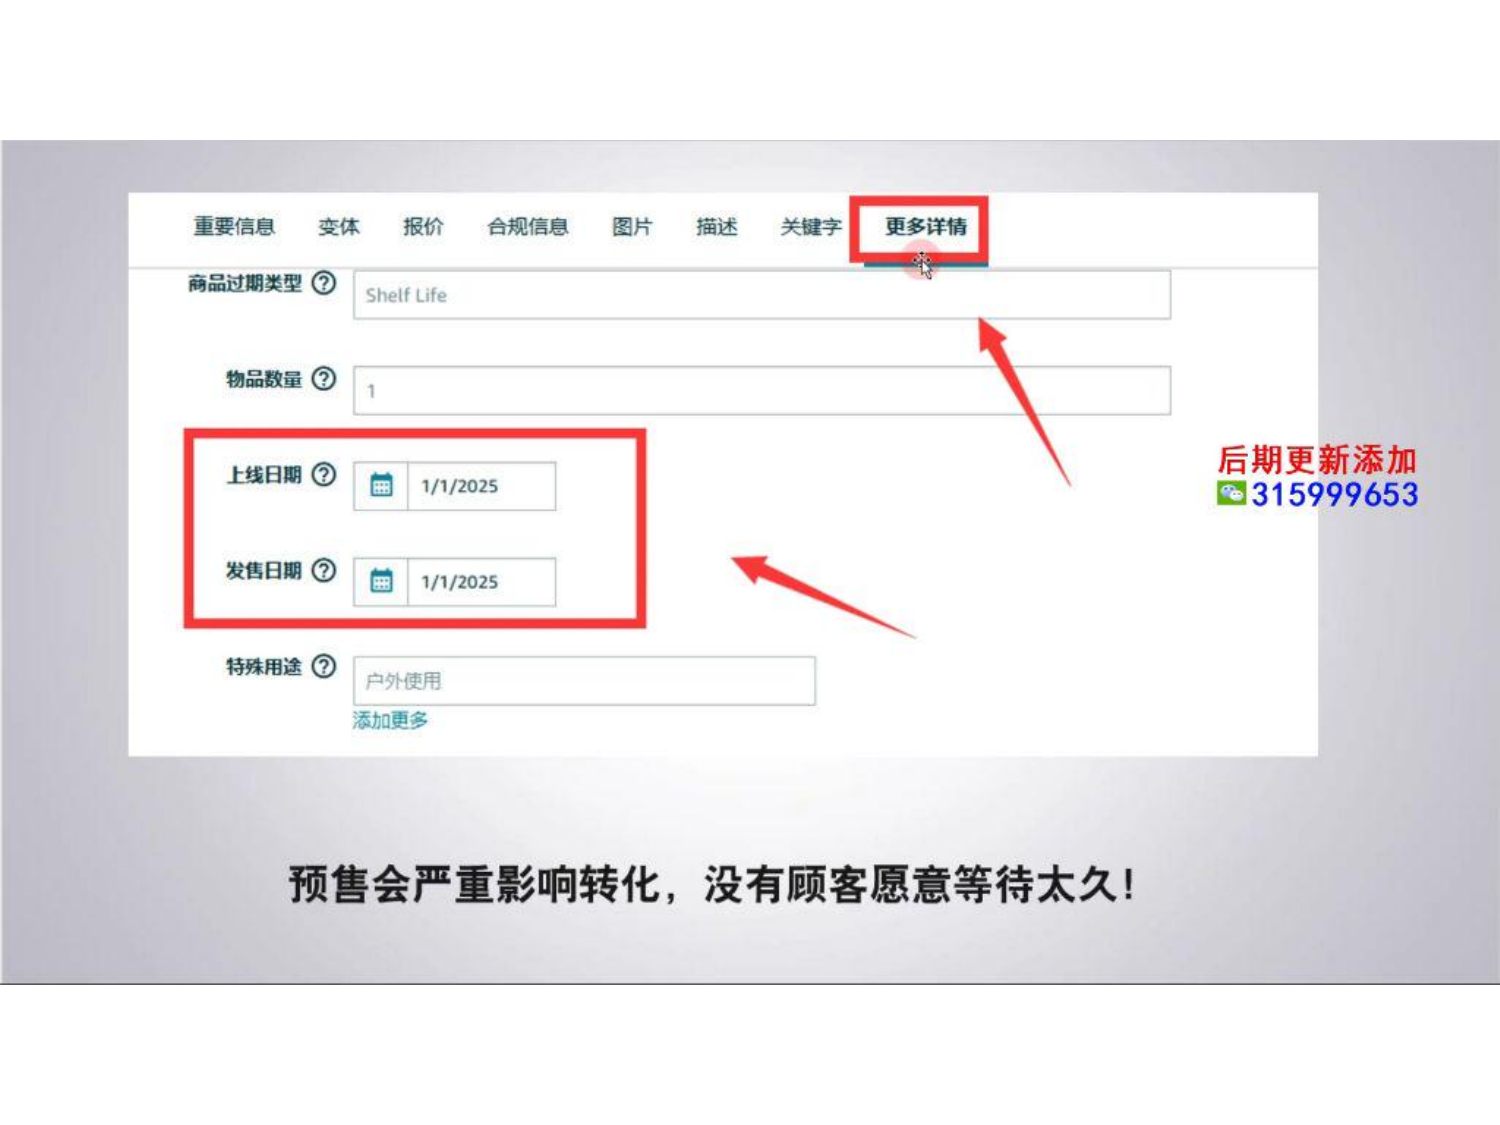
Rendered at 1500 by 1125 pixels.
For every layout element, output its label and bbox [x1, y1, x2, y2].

picture [0, 140, 1500, 985]
